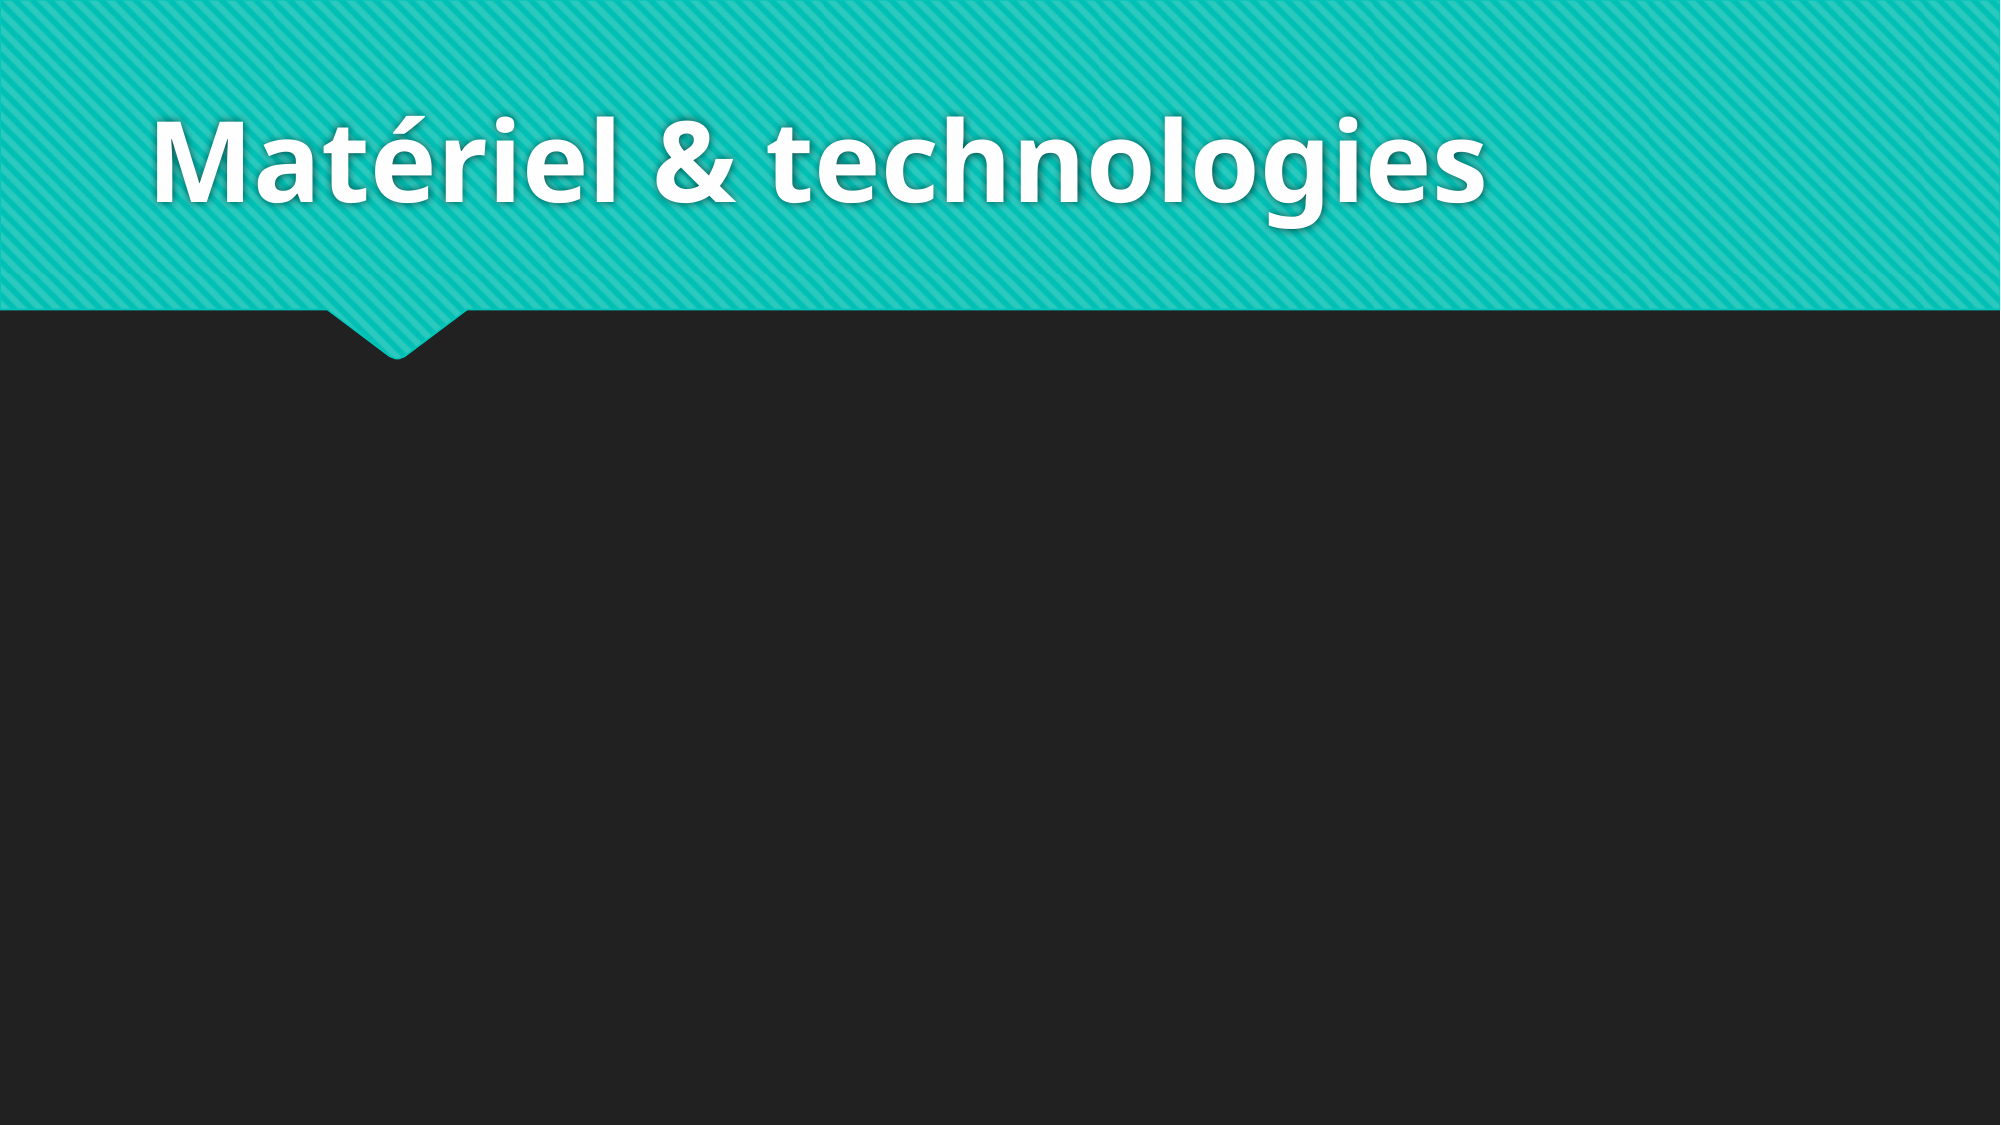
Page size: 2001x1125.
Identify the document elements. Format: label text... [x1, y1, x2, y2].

title Matériel & technologies [132, 73, 1868, 233]
